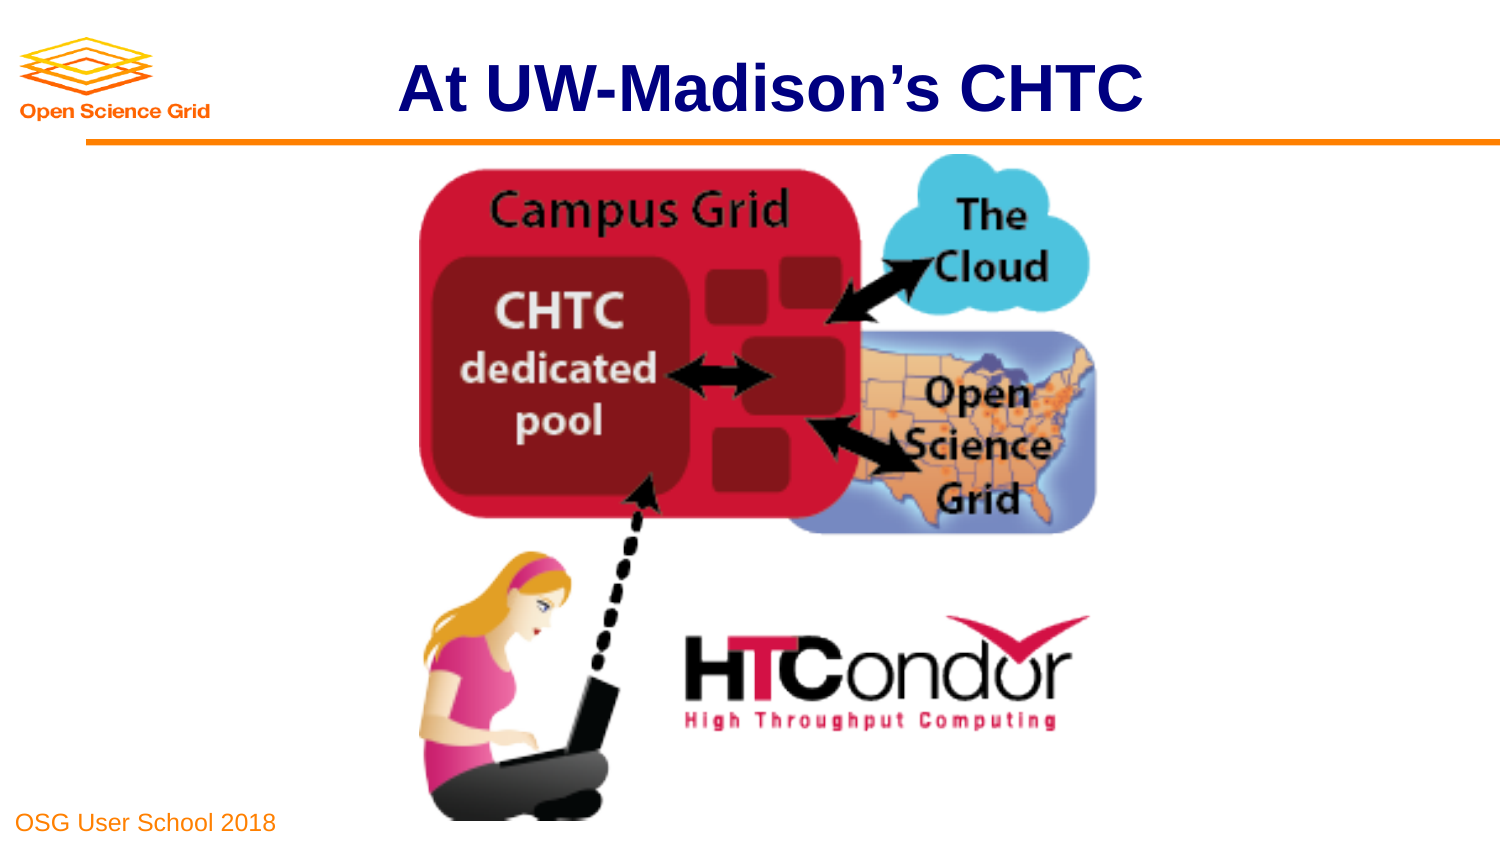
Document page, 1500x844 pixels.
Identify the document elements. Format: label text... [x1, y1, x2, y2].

picture [0, 20, 201, 134]
title At UW-Madison’s CHTC [201, 14, 1342, 155]
picture [419, 154, 1124, 821]
